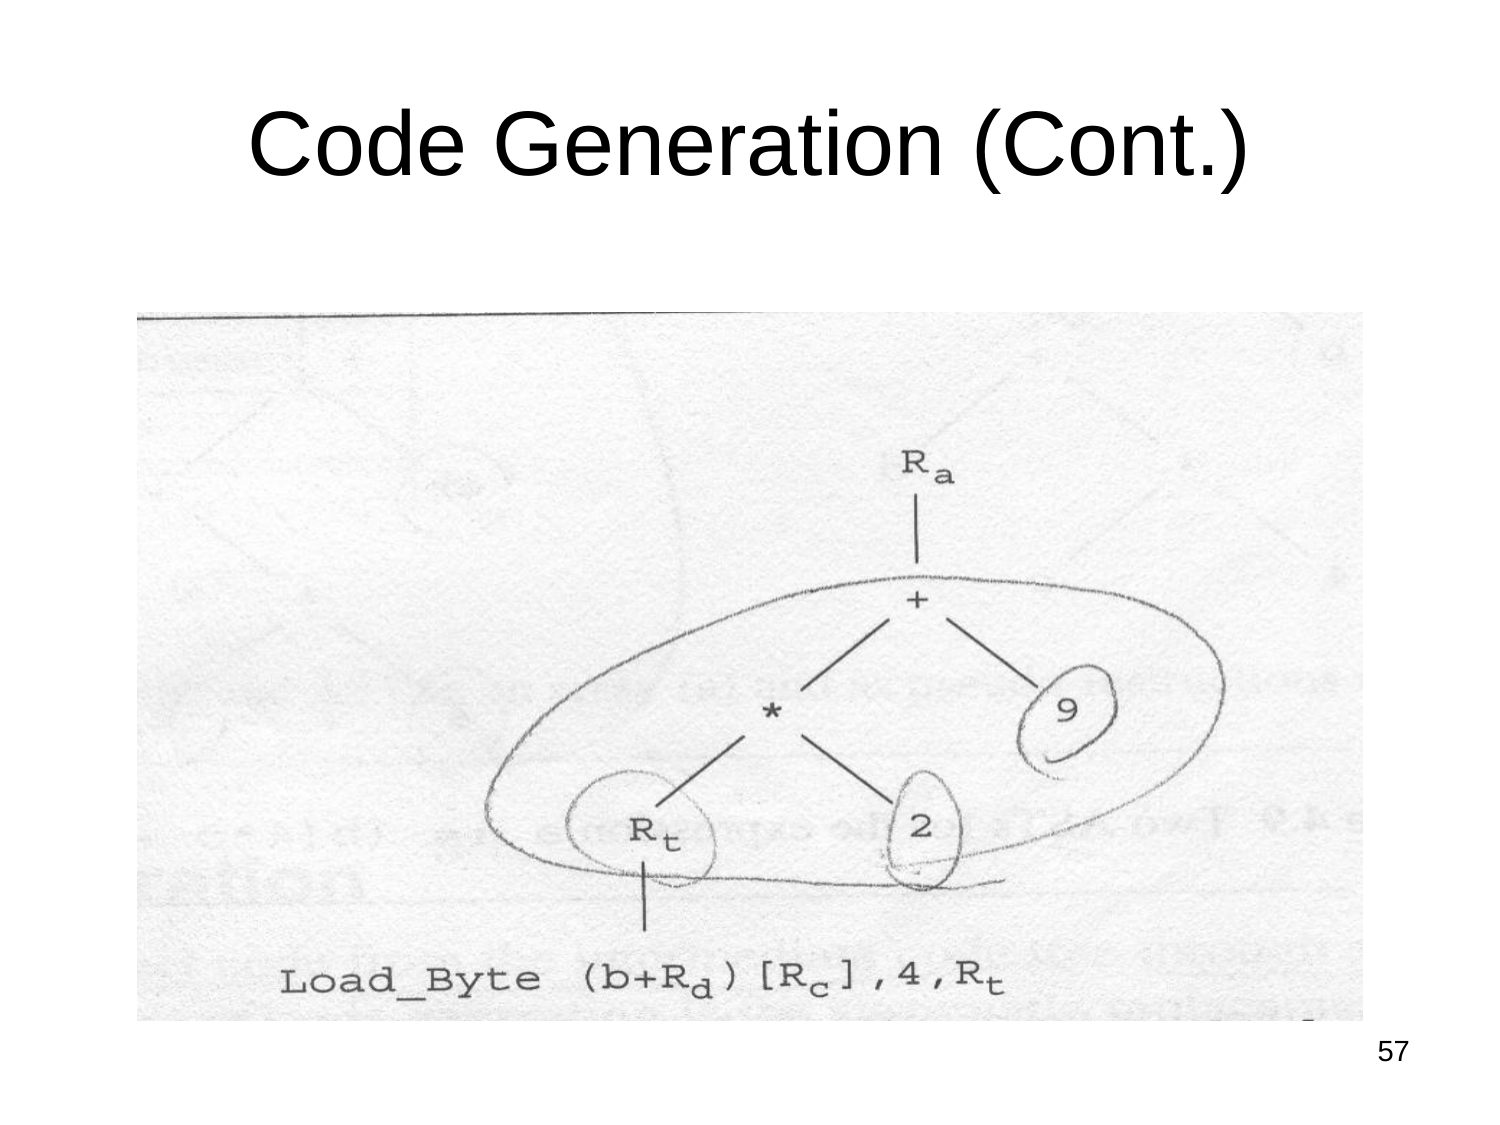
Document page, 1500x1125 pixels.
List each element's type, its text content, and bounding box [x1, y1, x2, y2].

title Code Generation (Cont.) [75, 45, 1425, 233]
slide_number 57 [1074, 1024, 1426, 1103]
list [137, 312, 1363, 1021]
